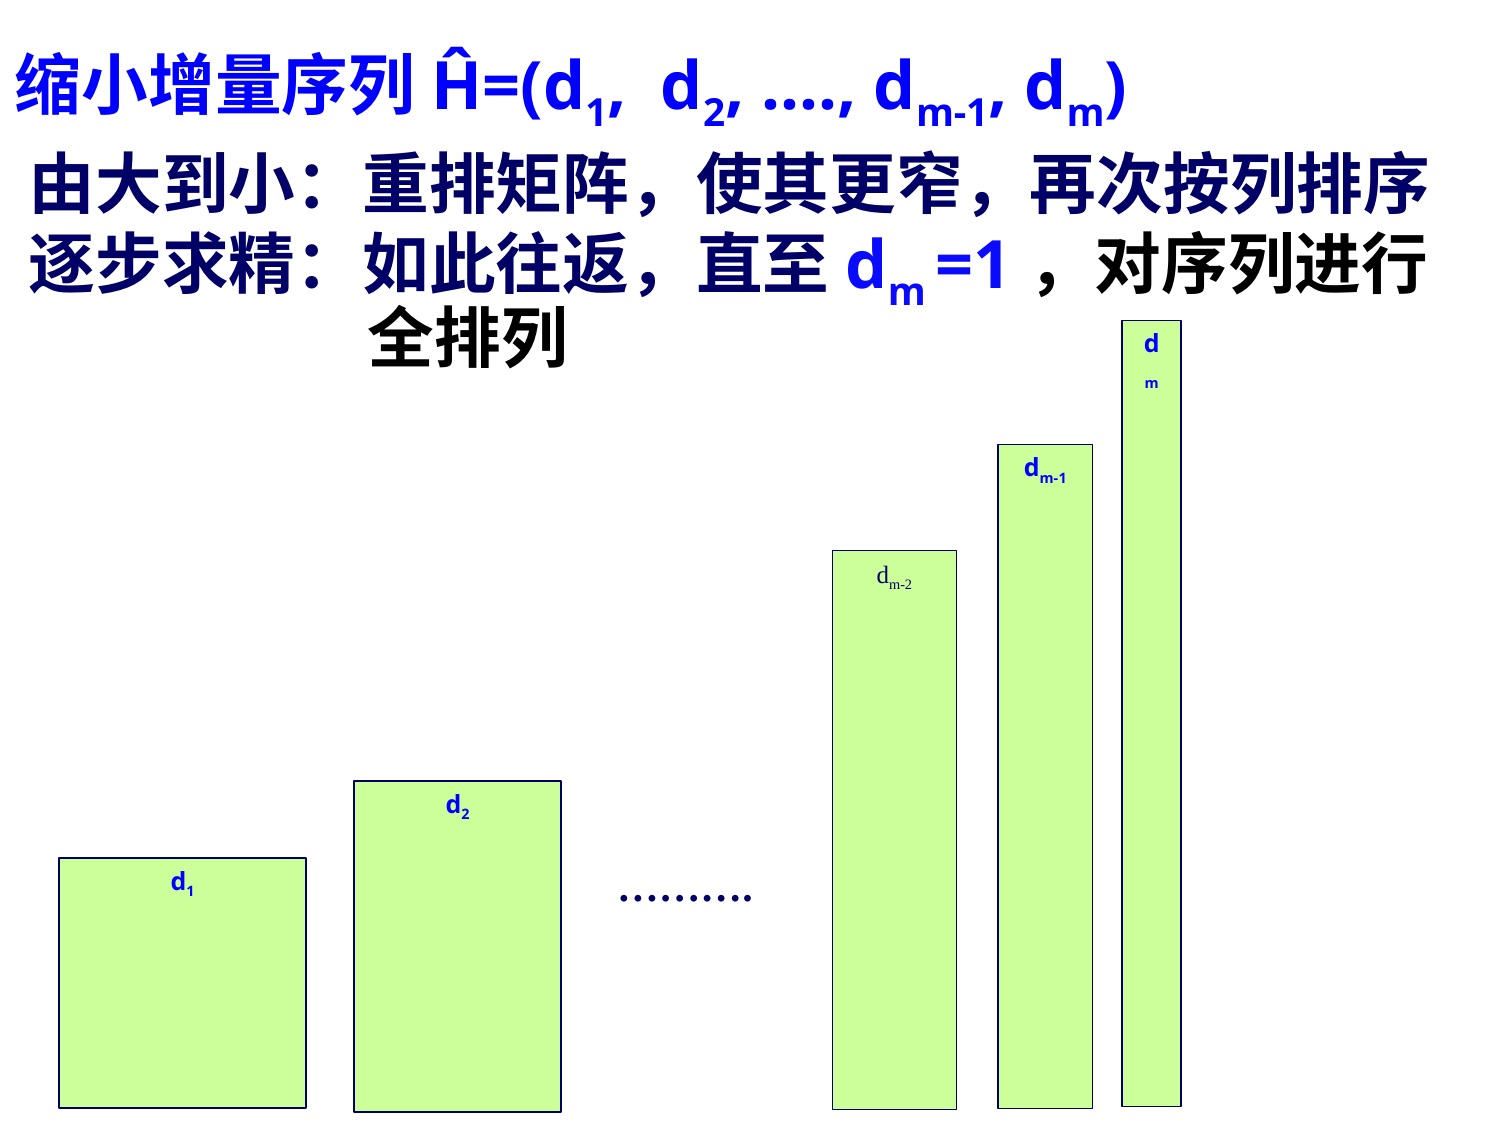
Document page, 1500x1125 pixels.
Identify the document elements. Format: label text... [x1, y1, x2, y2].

text_box ………. [602, 851, 792, 917]
text_box d1 [58, 857, 307, 1109]
text_box dm-1 [997, 444, 1093, 1109]
text_box dm [1122, 320, 1182, 1107]
text_box 缩小增量序列Ĥ=(d1, d2, …., dm-1, dm) 由大到小：重排矩阵，使其更窄，再次按列排序 逐步求精：如此往返，直至dm =1，对序列进行全排列 [0, 36, 1471, 385]
text_box d2 [354, 781, 561, 1112]
text_box dm-2 [832, 550, 957, 1110]
